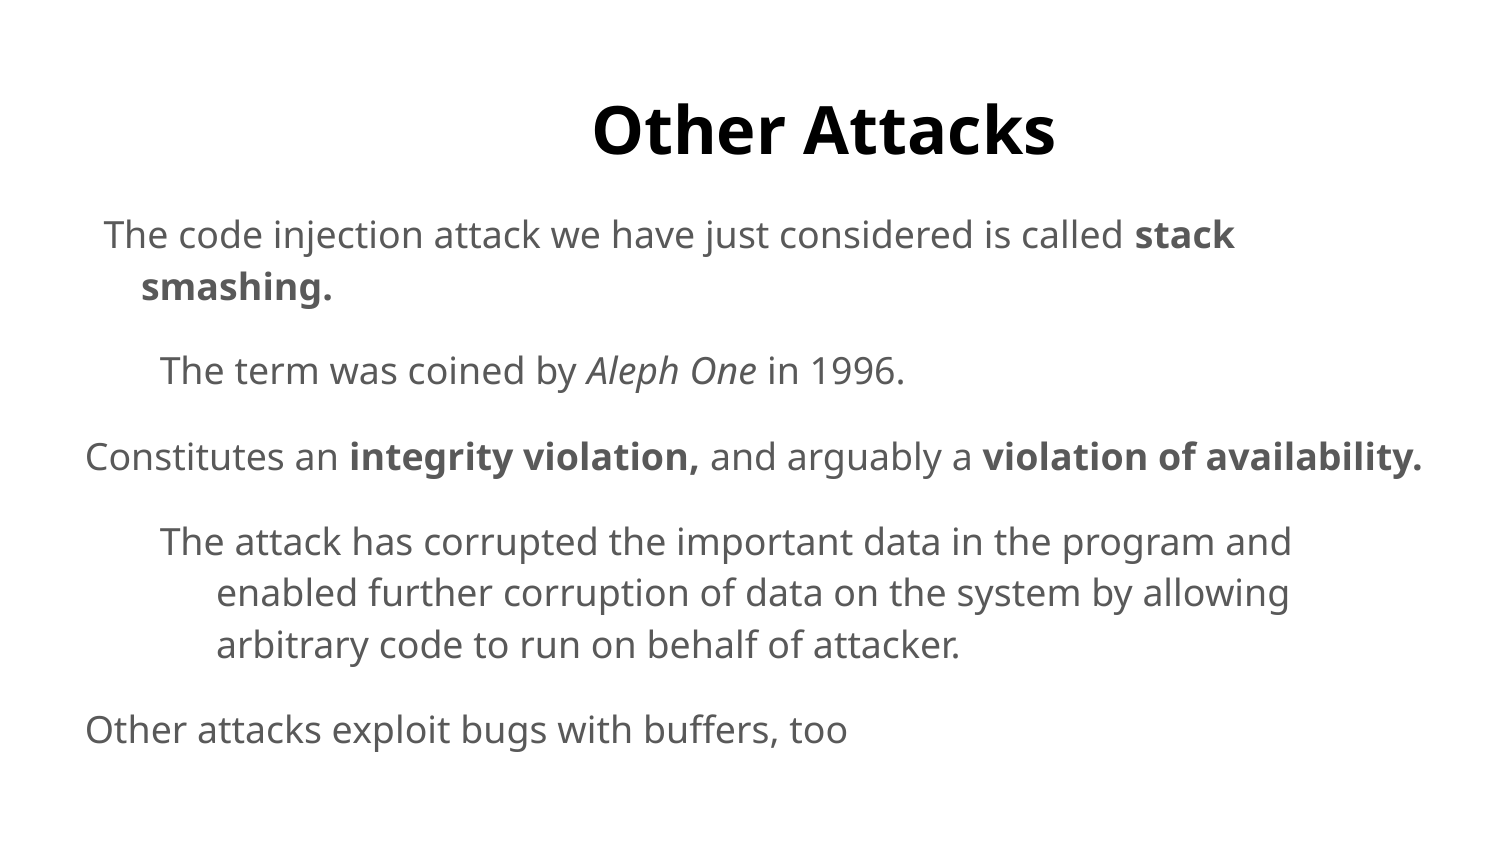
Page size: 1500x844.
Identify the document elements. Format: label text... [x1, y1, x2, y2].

title Other Attacks [51, 72, 1449, 167]
list The code injection attack we have just considered is called stack smashing. The term was coined by Aleph One in 1996. Constitutes an integrity violation, and arguably a violation of availability. The attack has corrupted the important data in the program and enabled further corruption of data on the system by allowing arbitrary code to run on behalf of attacker. Other attacks exploit bugs with buffers, too Another sort of attack is a heap overflow attack. [51, 189, 1449, 750]
